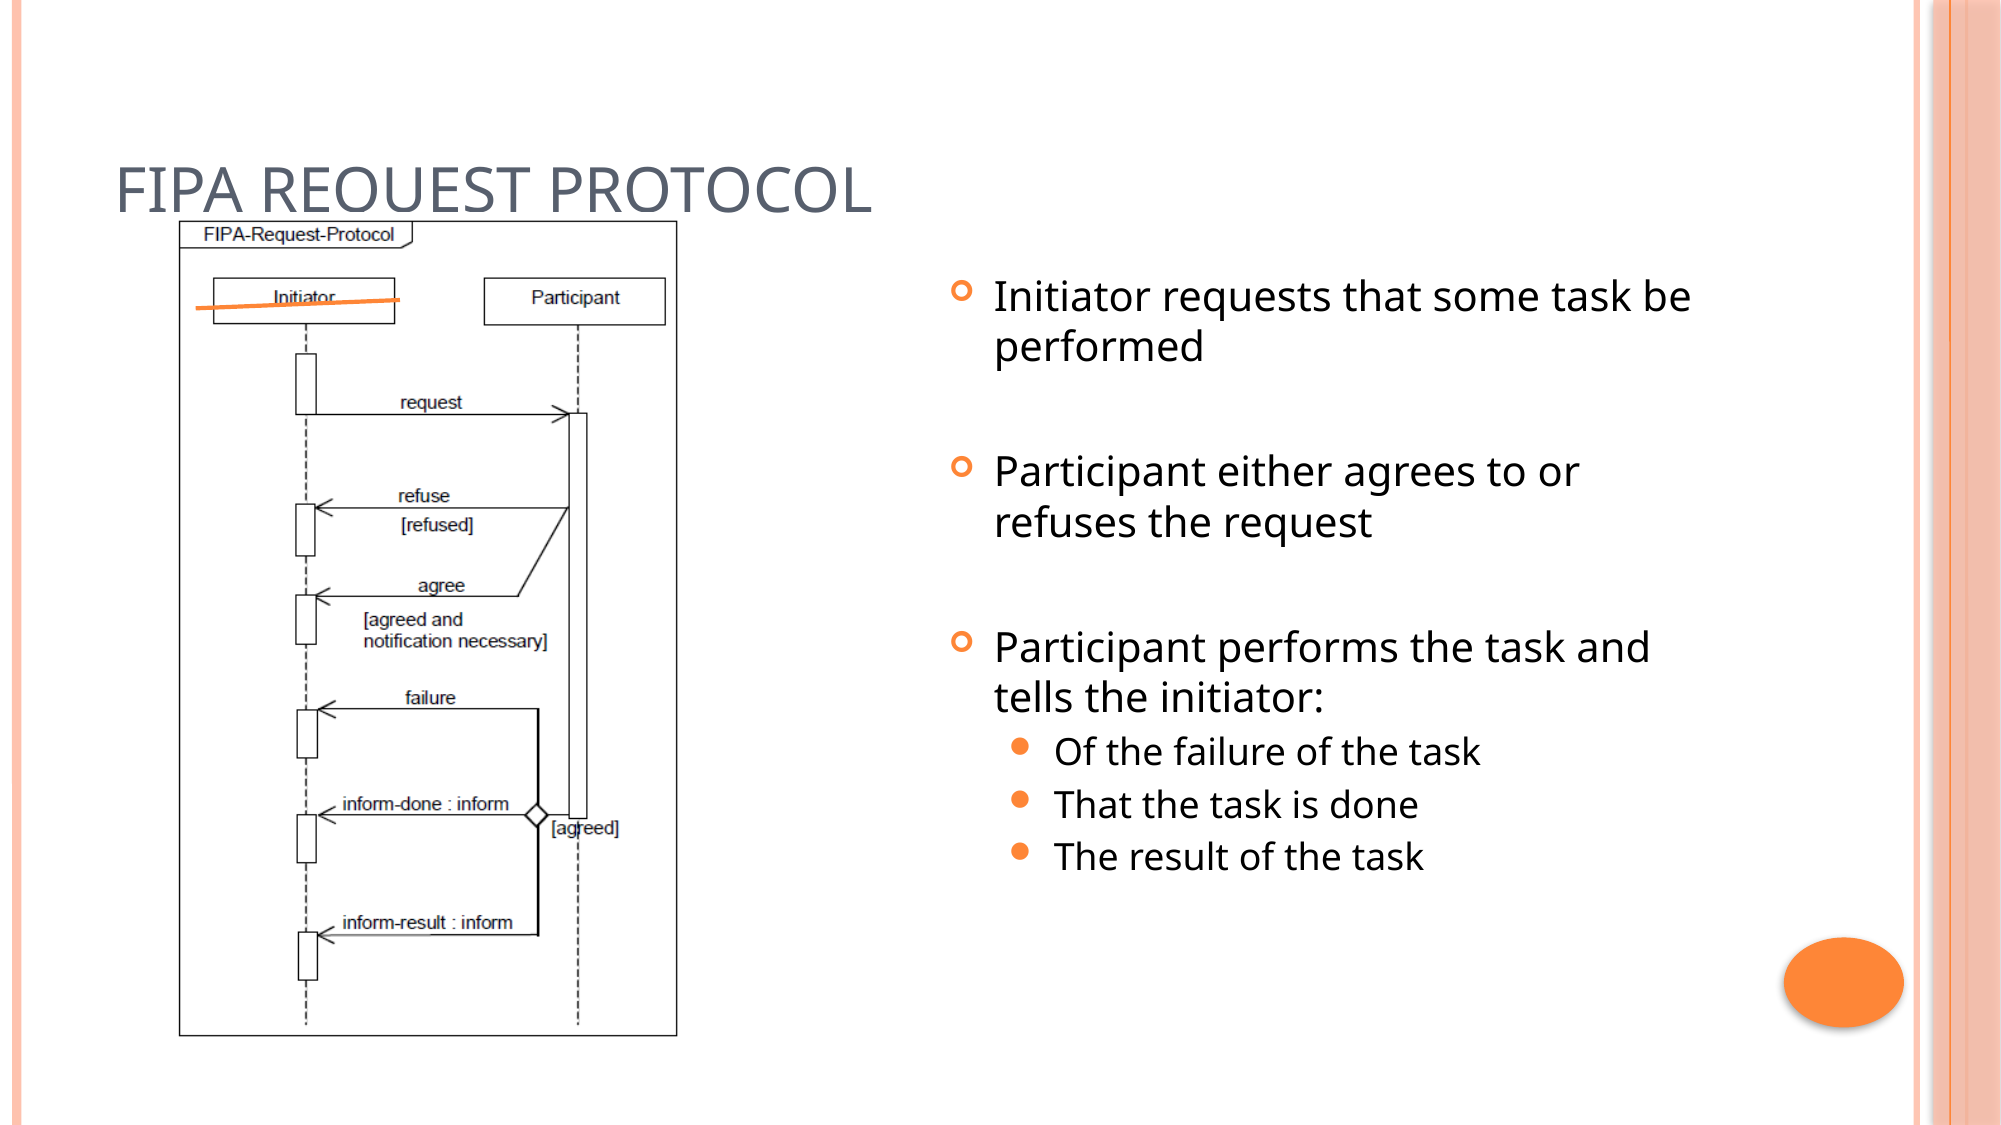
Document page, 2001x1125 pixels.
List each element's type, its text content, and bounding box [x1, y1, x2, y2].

title FIPA Request Protocol [99, 45, 1734, 233]
list Initiator requests that some task be performed Participant either agrees to or refuses the request Participant performs the task and tells the initiator: Of the failure of the task That the task is done The result of the task [934, 262, 1734, 1013]
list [174, 211, 686, 1045]
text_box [195, 299, 401, 309]
